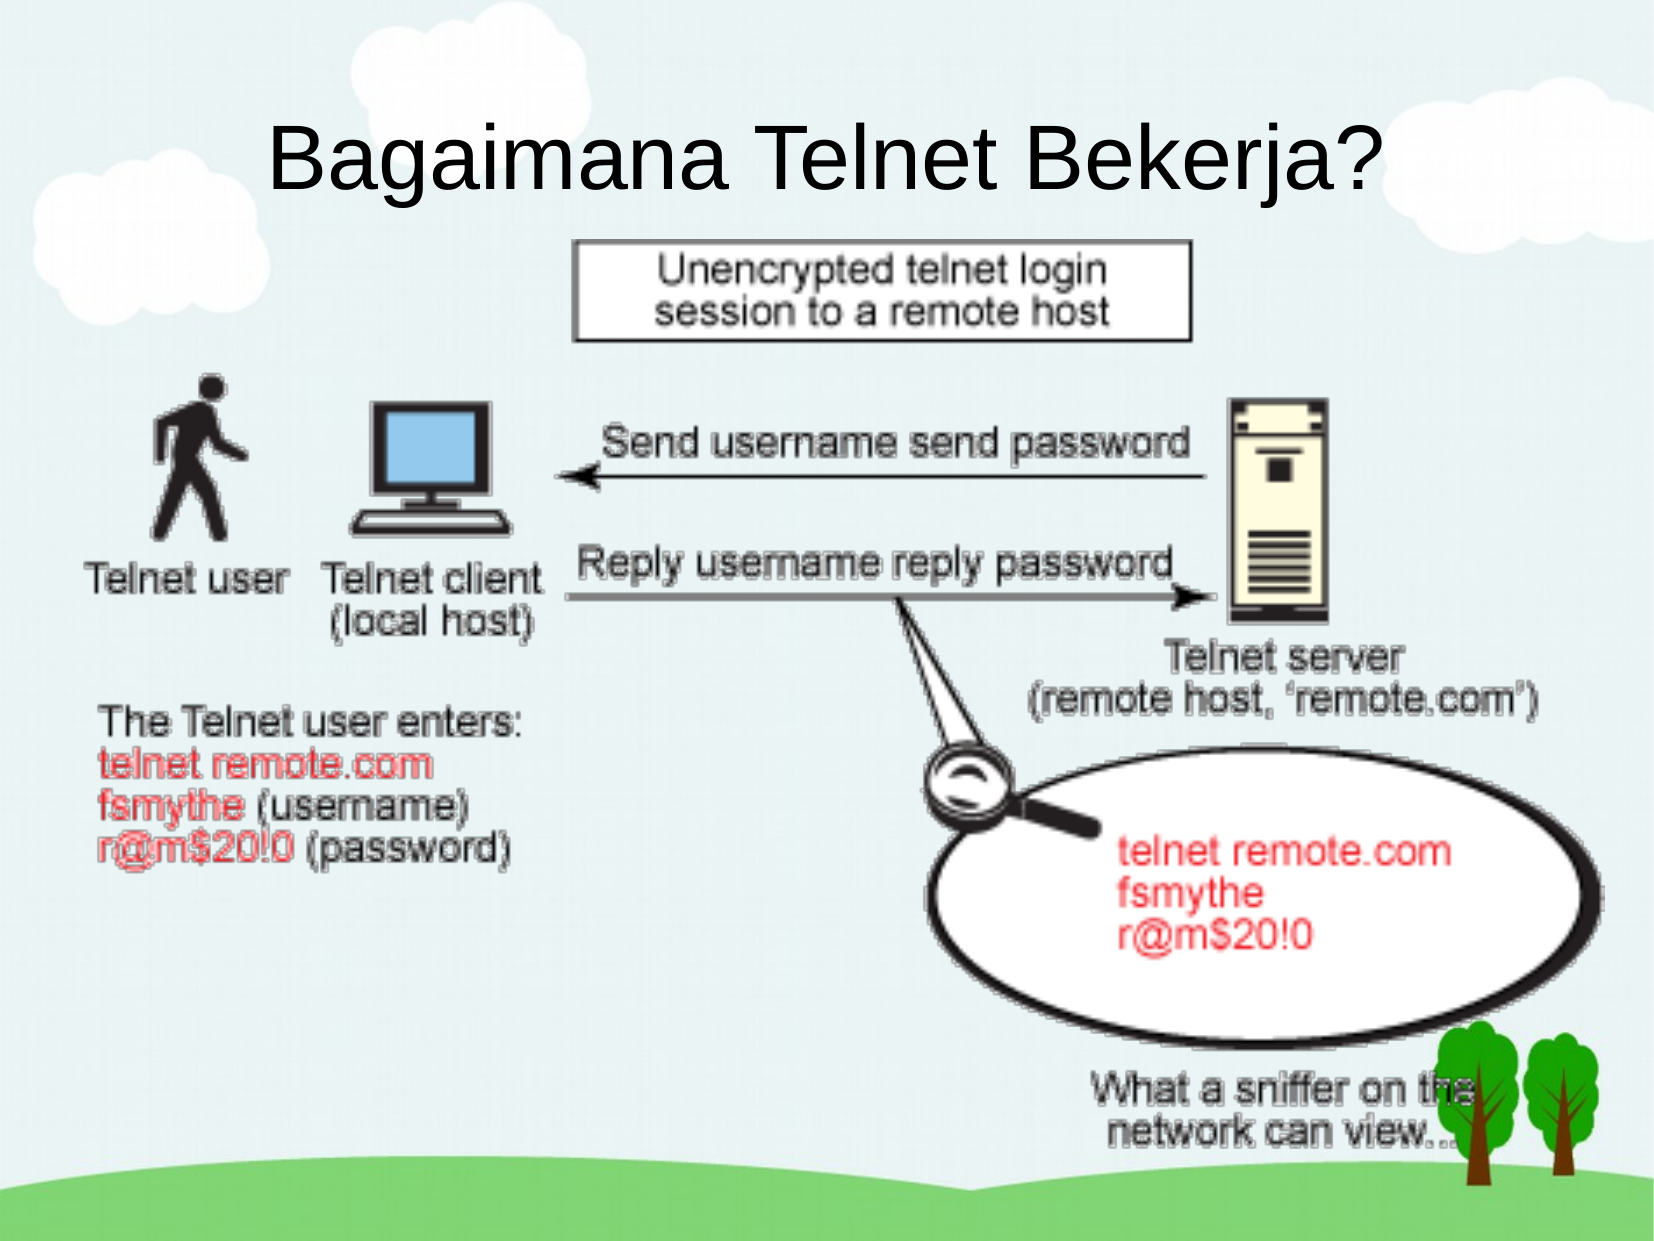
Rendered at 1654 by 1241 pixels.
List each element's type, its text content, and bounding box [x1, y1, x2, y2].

text_box Bagaimana Telnet Bekerja? [82, 49, 1571, 239]
picture [0, 0, 1654, 1241]
